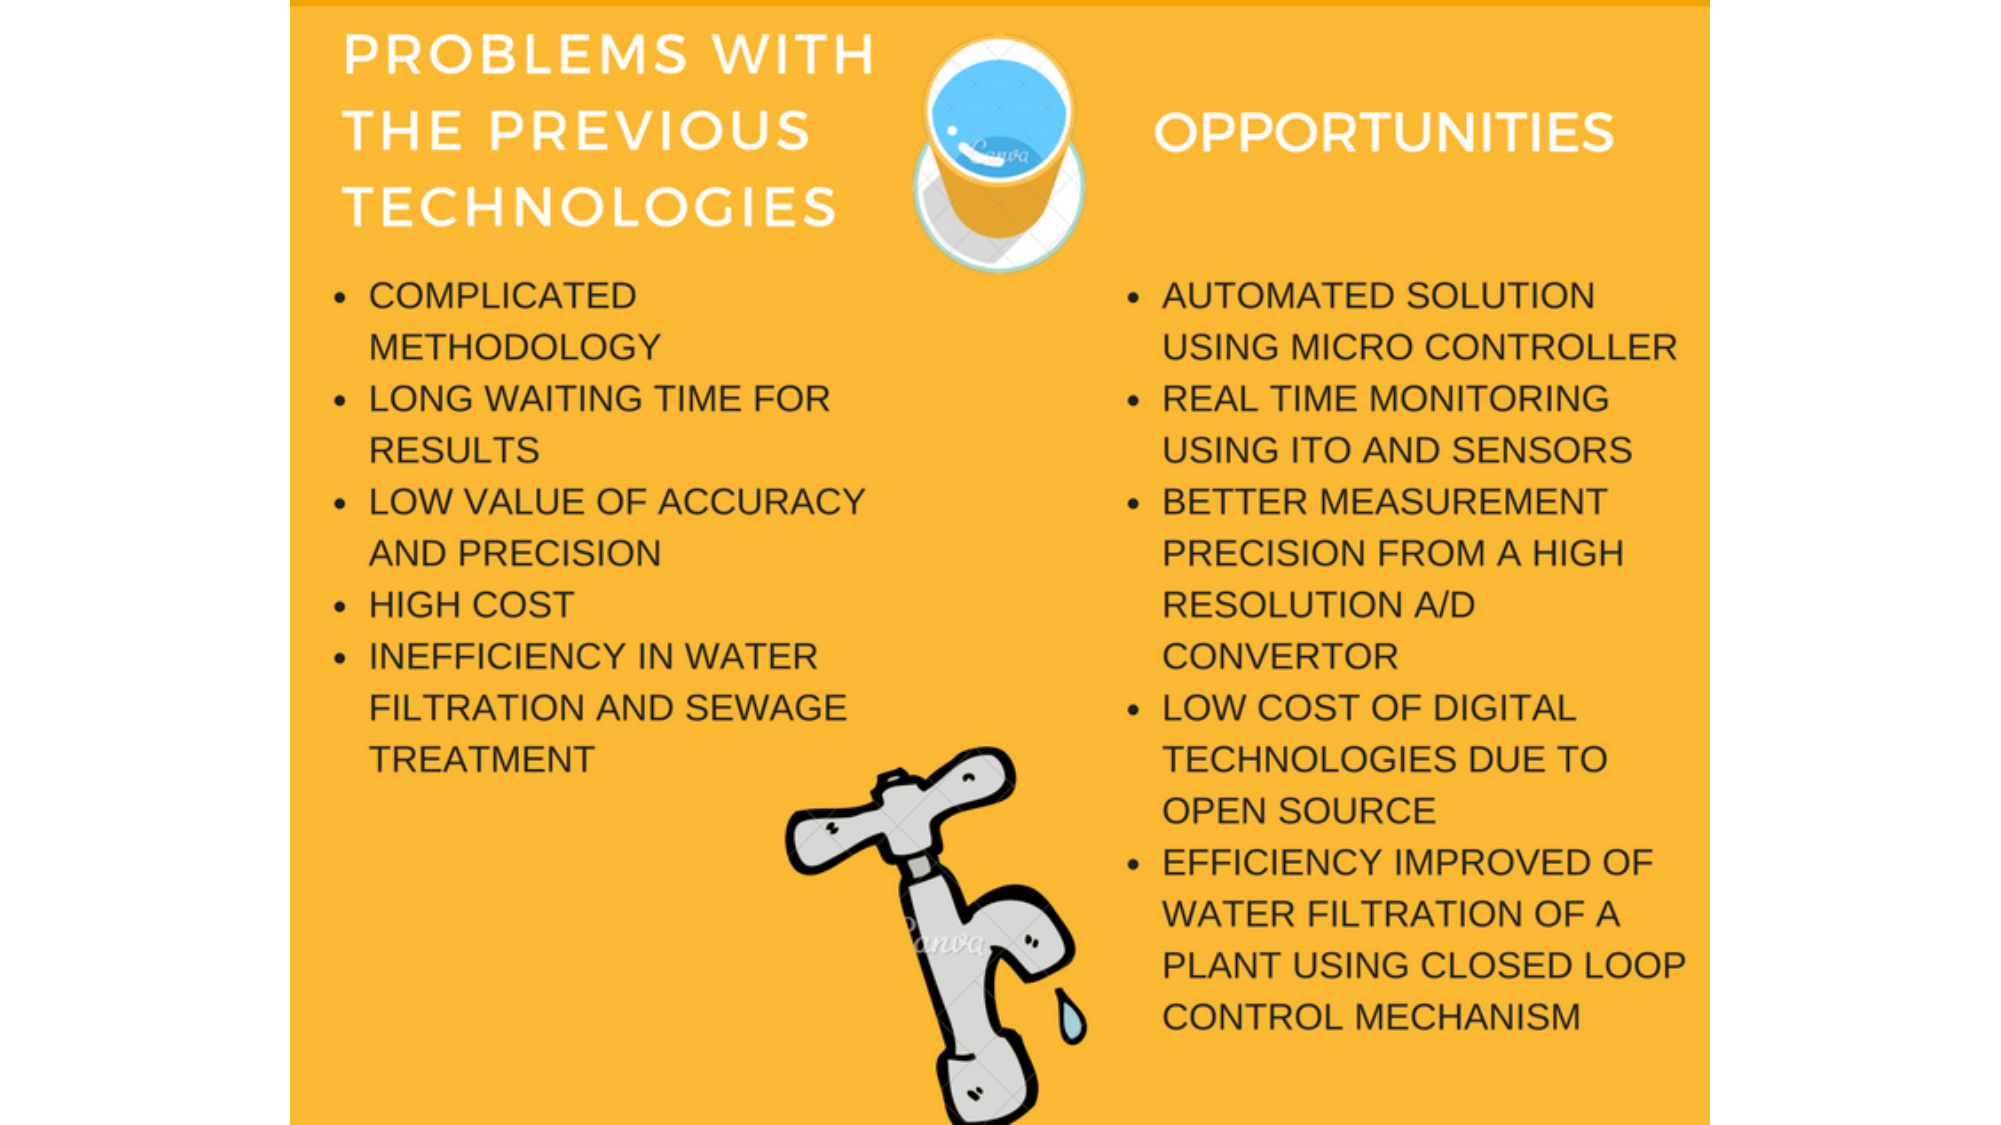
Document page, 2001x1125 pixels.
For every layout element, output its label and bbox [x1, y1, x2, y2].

picture [290, 0, 1710, 1125]
